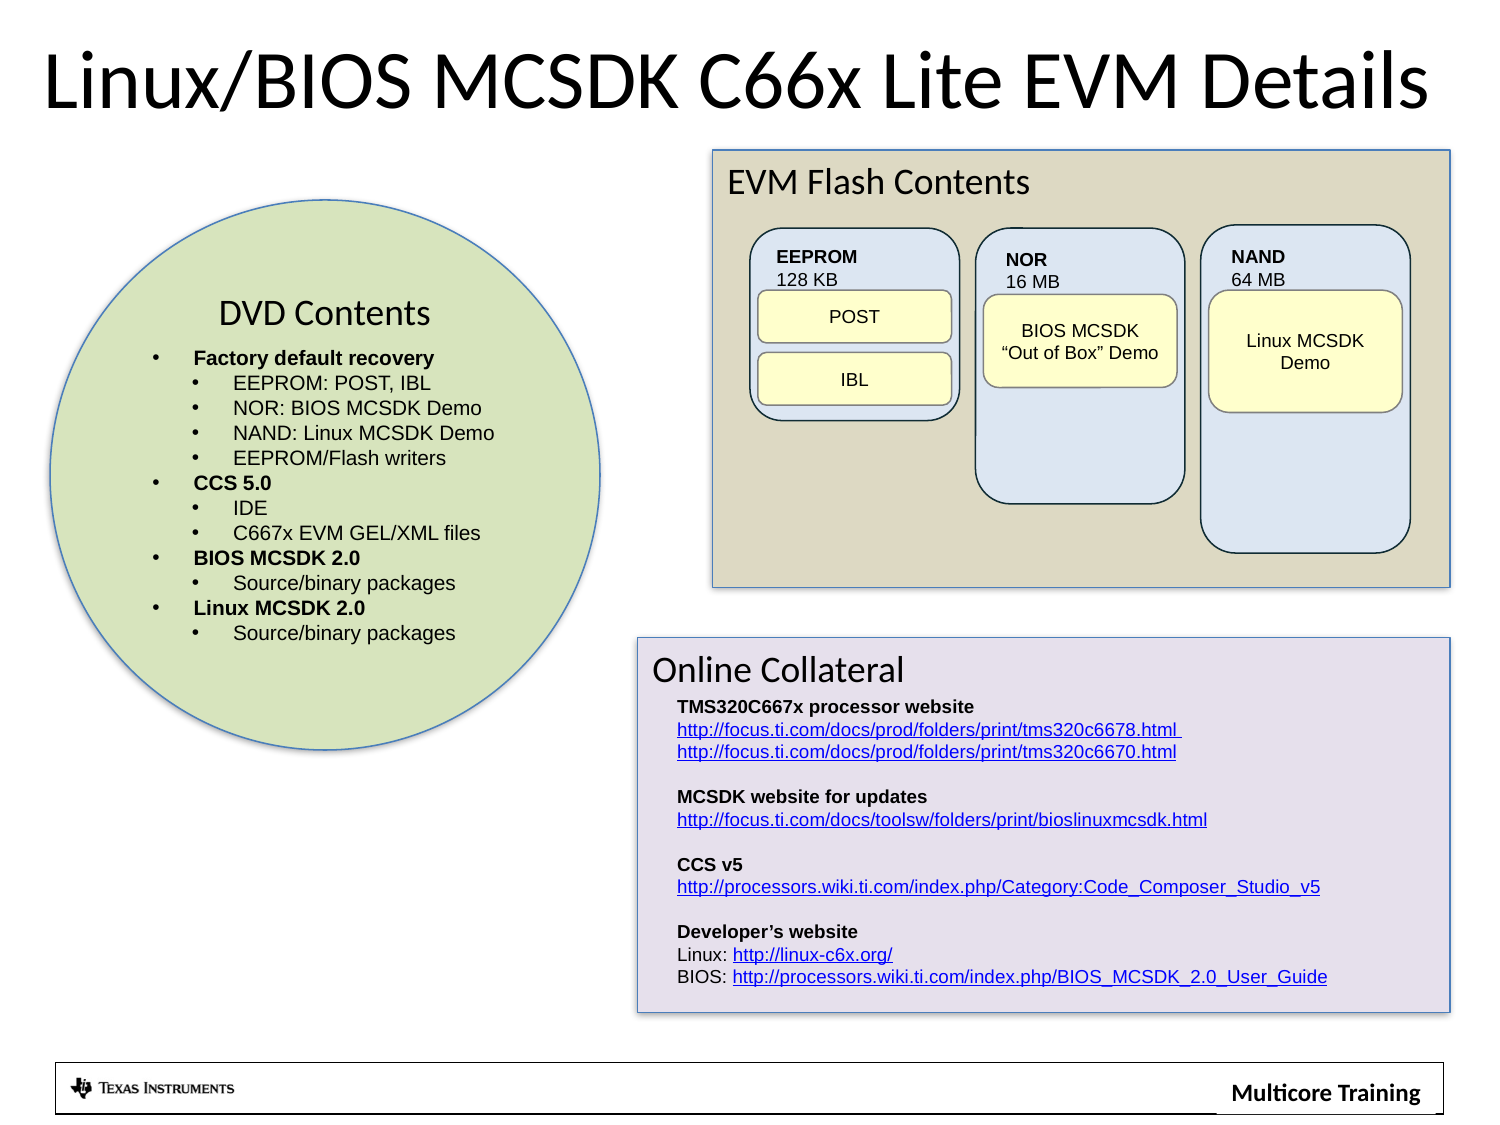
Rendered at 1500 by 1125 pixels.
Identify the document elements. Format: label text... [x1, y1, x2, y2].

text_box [49, 199, 601, 751]
text_box Linux/BIOS MCSDK C66x Lite EVM Details [24, 16, 1450, 150]
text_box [637, 637, 1451, 1013]
picture [59, 1066, 245, 1110]
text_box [712, 149, 1451, 588]
